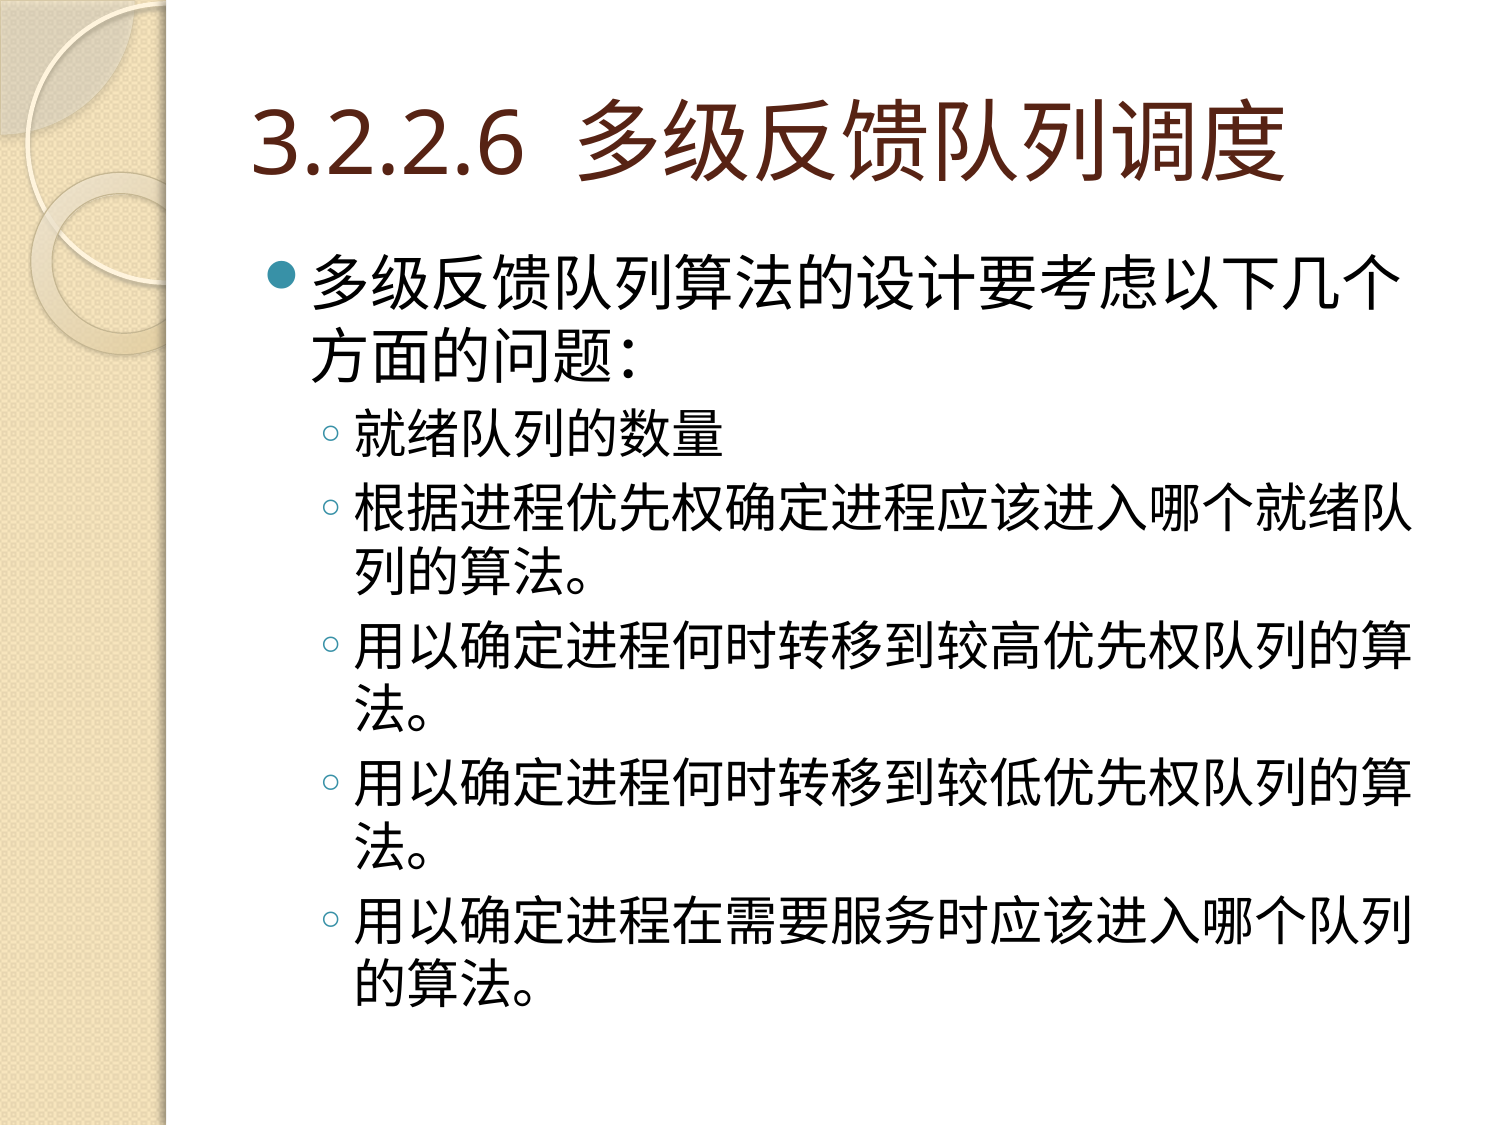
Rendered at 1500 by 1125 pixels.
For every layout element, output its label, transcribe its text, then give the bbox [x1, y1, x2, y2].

title 3.2.2.6 多级反馈队列调度 [235, 45, 1466, 233]
list 多级反馈队列算法的设计要考虑以下几个方面的问题： 就绪队列的数量 根据进程优先权确定进程应该进入哪个就绪队列的算法。 用以确定进程何时转移到较高优先权队列的算法。 用以确定进程何时转移到较低优先权队列的算法。 用以确定进程在需要服务时应该进入哪个队列的算法。 [235, 237, 1466, 1025]
